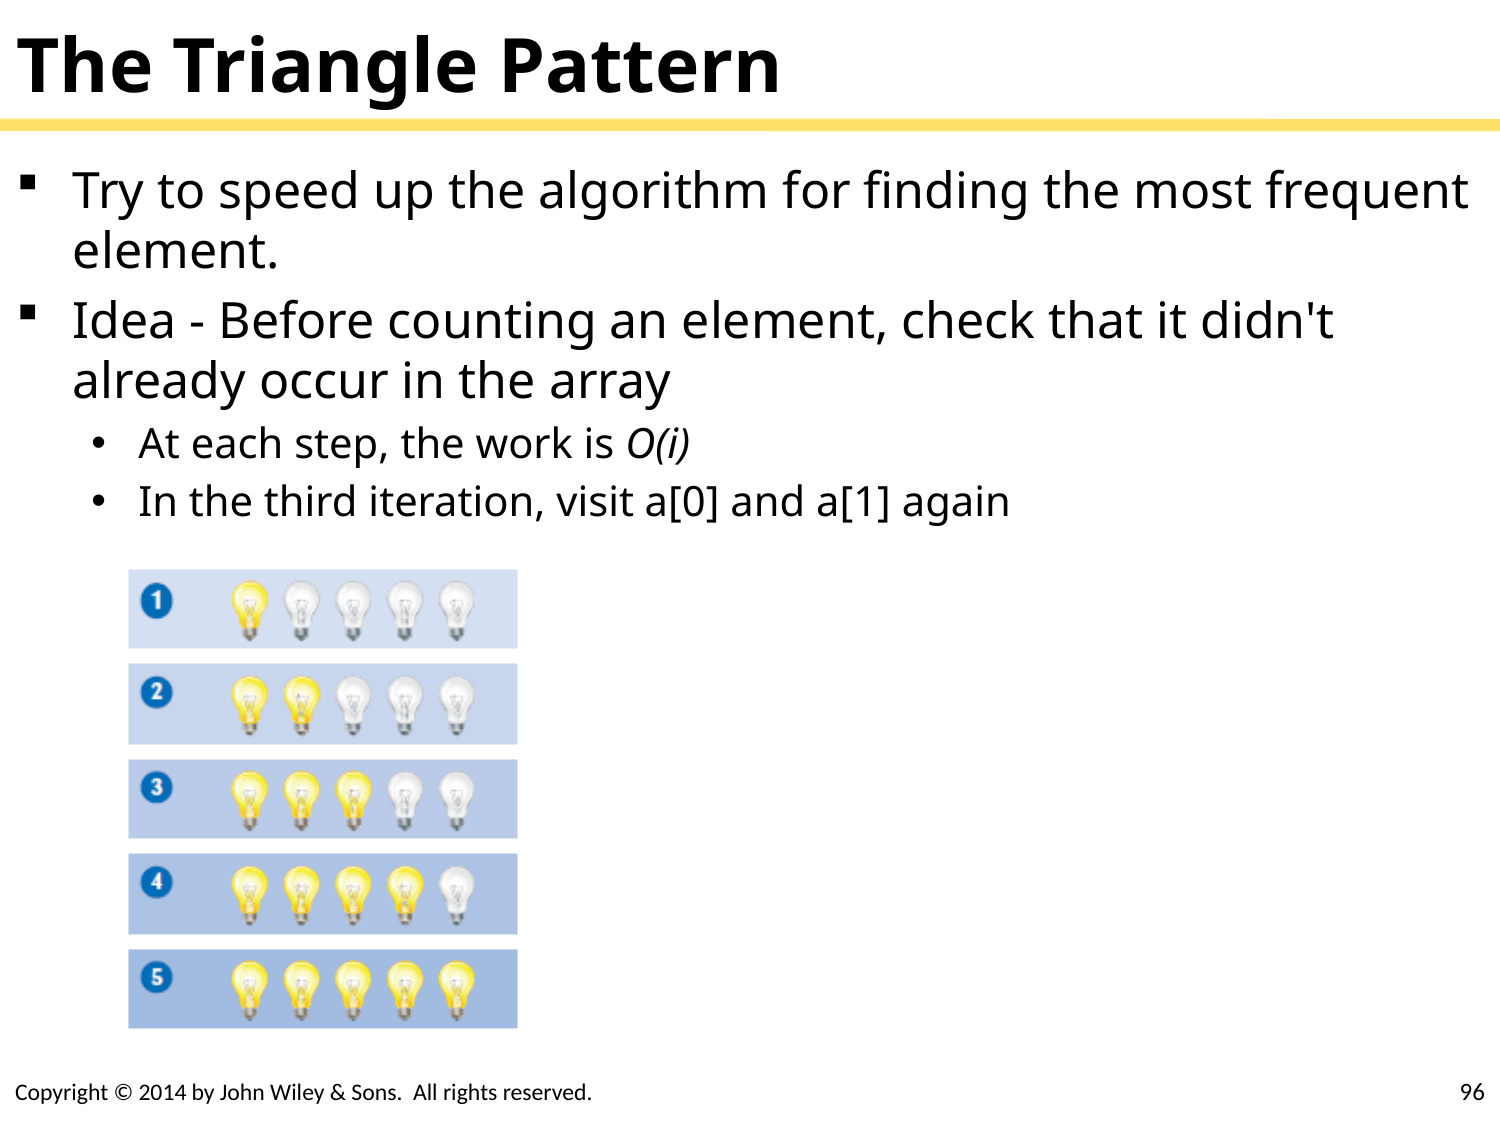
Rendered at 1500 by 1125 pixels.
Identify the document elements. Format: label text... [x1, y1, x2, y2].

picture [112, 553, 533, 1042]
list Try to speed up the algorithm for finding the most frequent element. Idea - Before counting an element, check that it didn't already occur in the array At each step, the work is O(i) In the third iteration, visit a[0] and a[1] again [1, 151, 1500, 1081]
title The Triangle Pattern [1, 0, 1500, 125]
